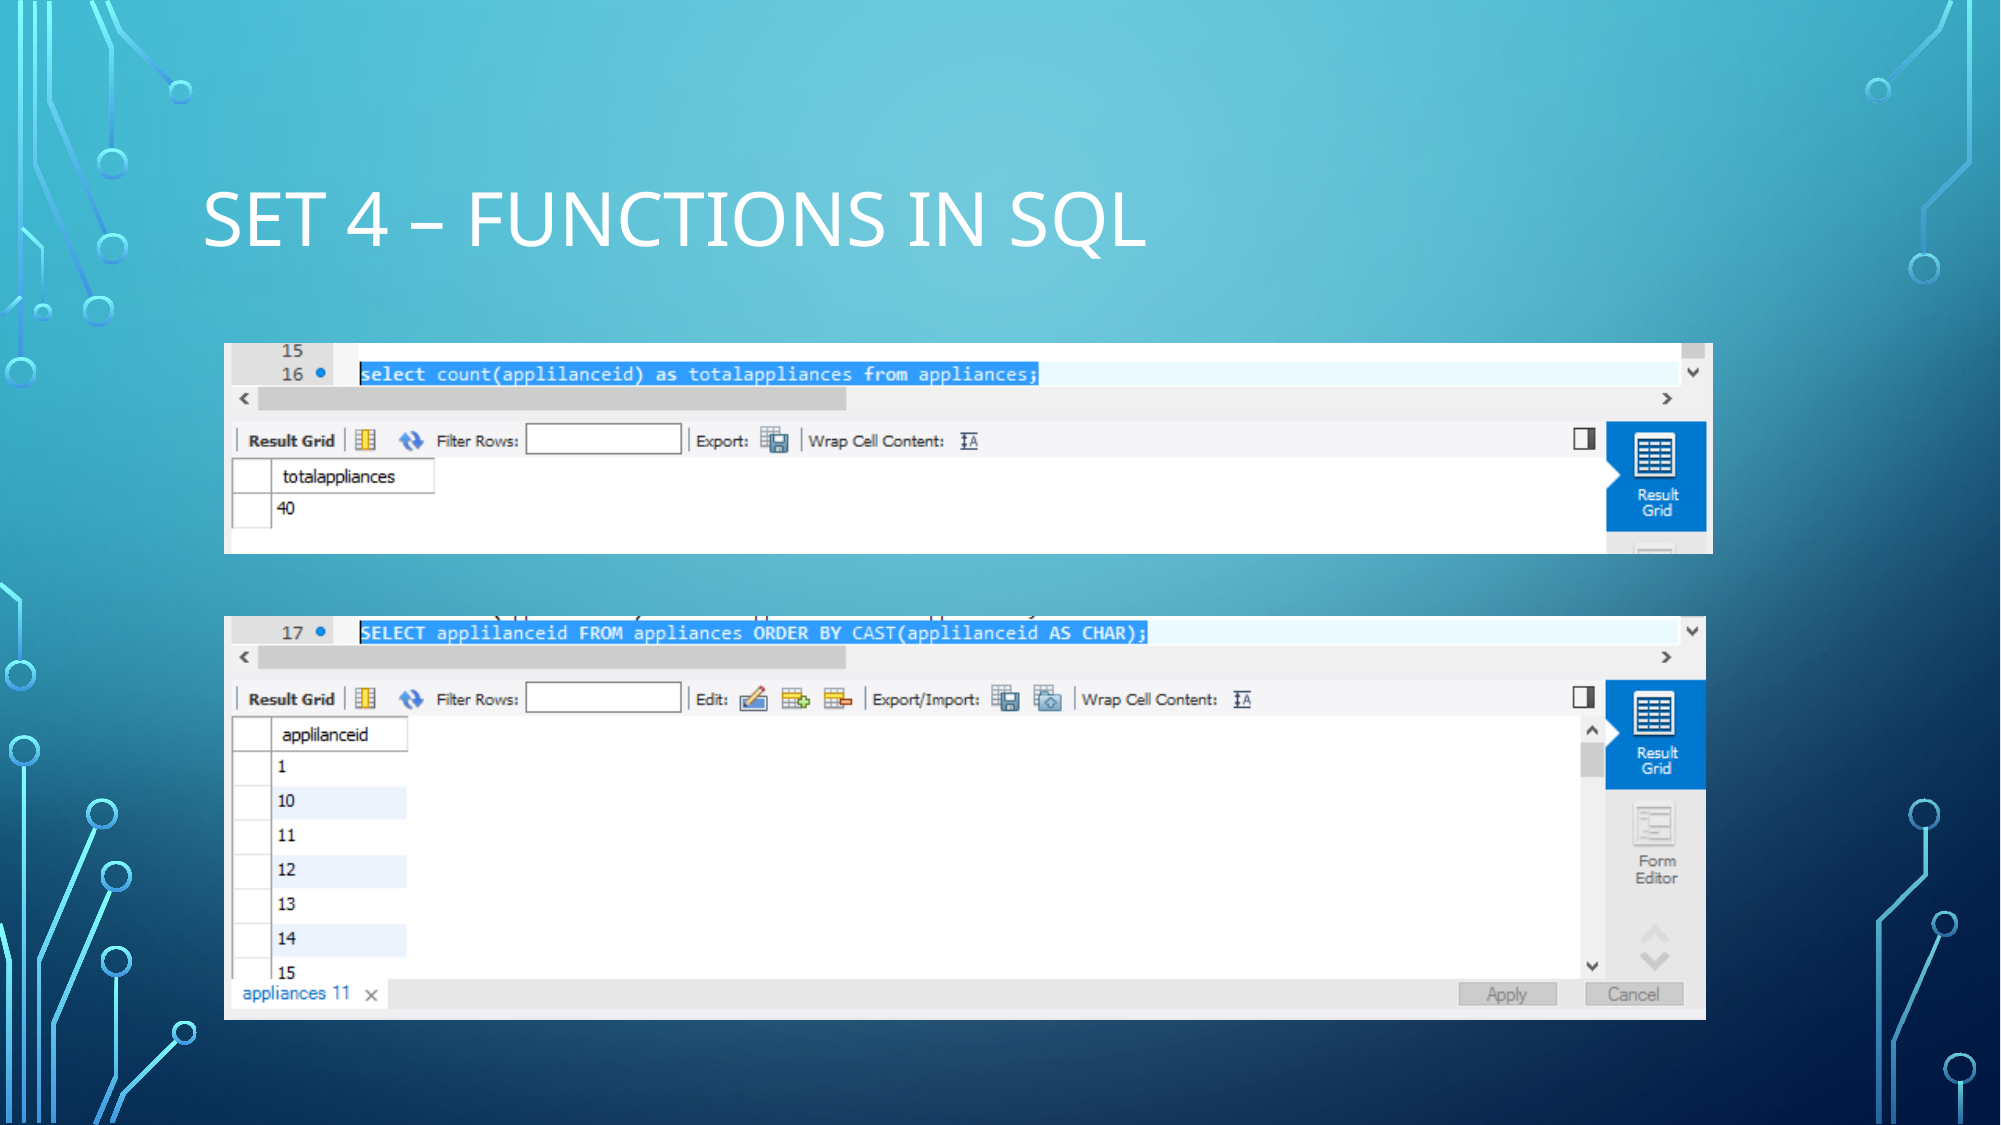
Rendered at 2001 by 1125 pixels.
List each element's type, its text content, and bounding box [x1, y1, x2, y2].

picture [224, 616, 1707, 1020]
title Set 4 – Functions in SQL [187, 101, 1813, 344]
picture [224, 343, 1713, 554]
